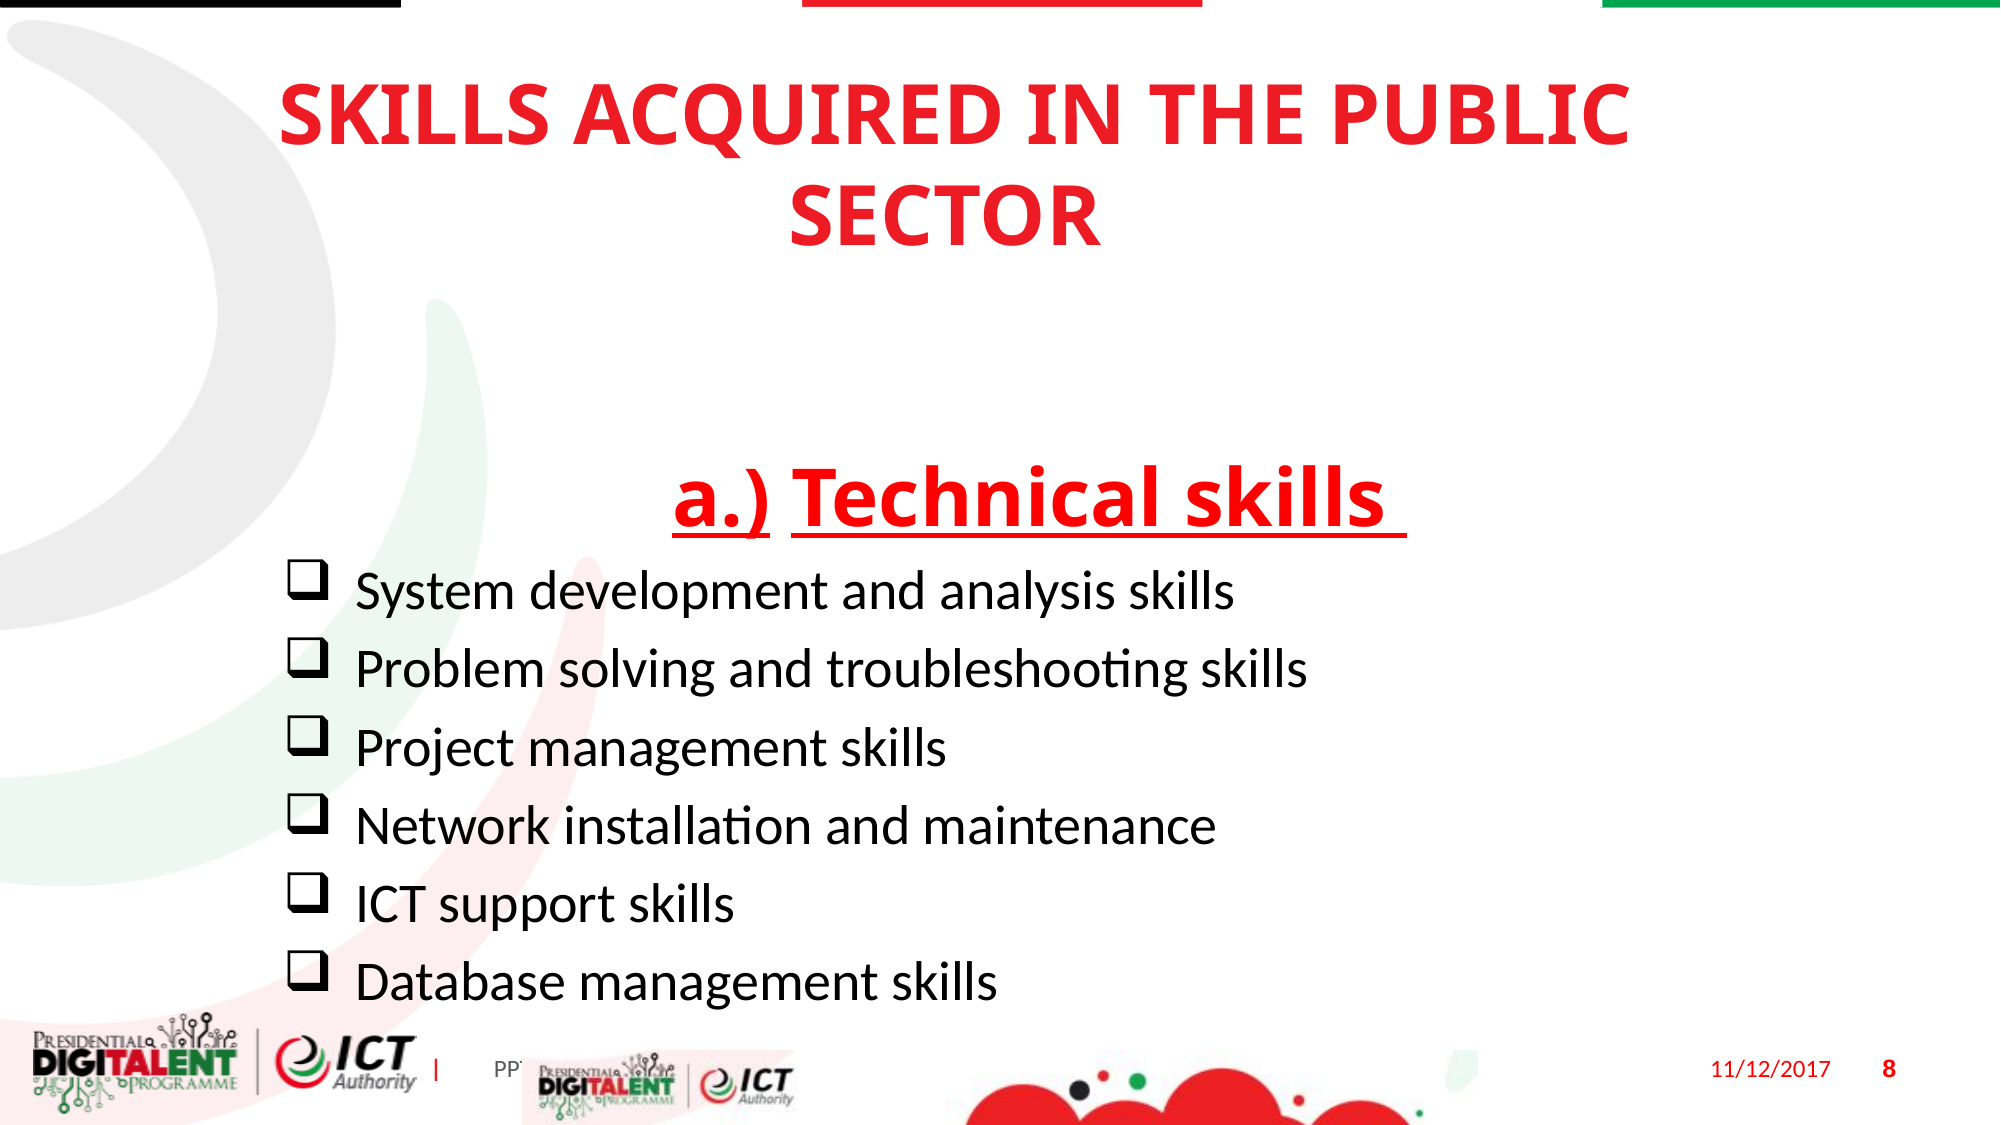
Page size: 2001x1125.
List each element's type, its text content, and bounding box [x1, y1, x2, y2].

picture [0, 20, 1478, 1125]
subtitle a.) Technical skills System development and analysis skills Problem solving and troubleshooting skills Project management skills Network installation and maintenance ICT support skills Database management skills [268, 346, 1812, 1101]
title SKILLS ACQUIRED IN THE PUBLIC SECTOR [205, 0, 1706, 324]
